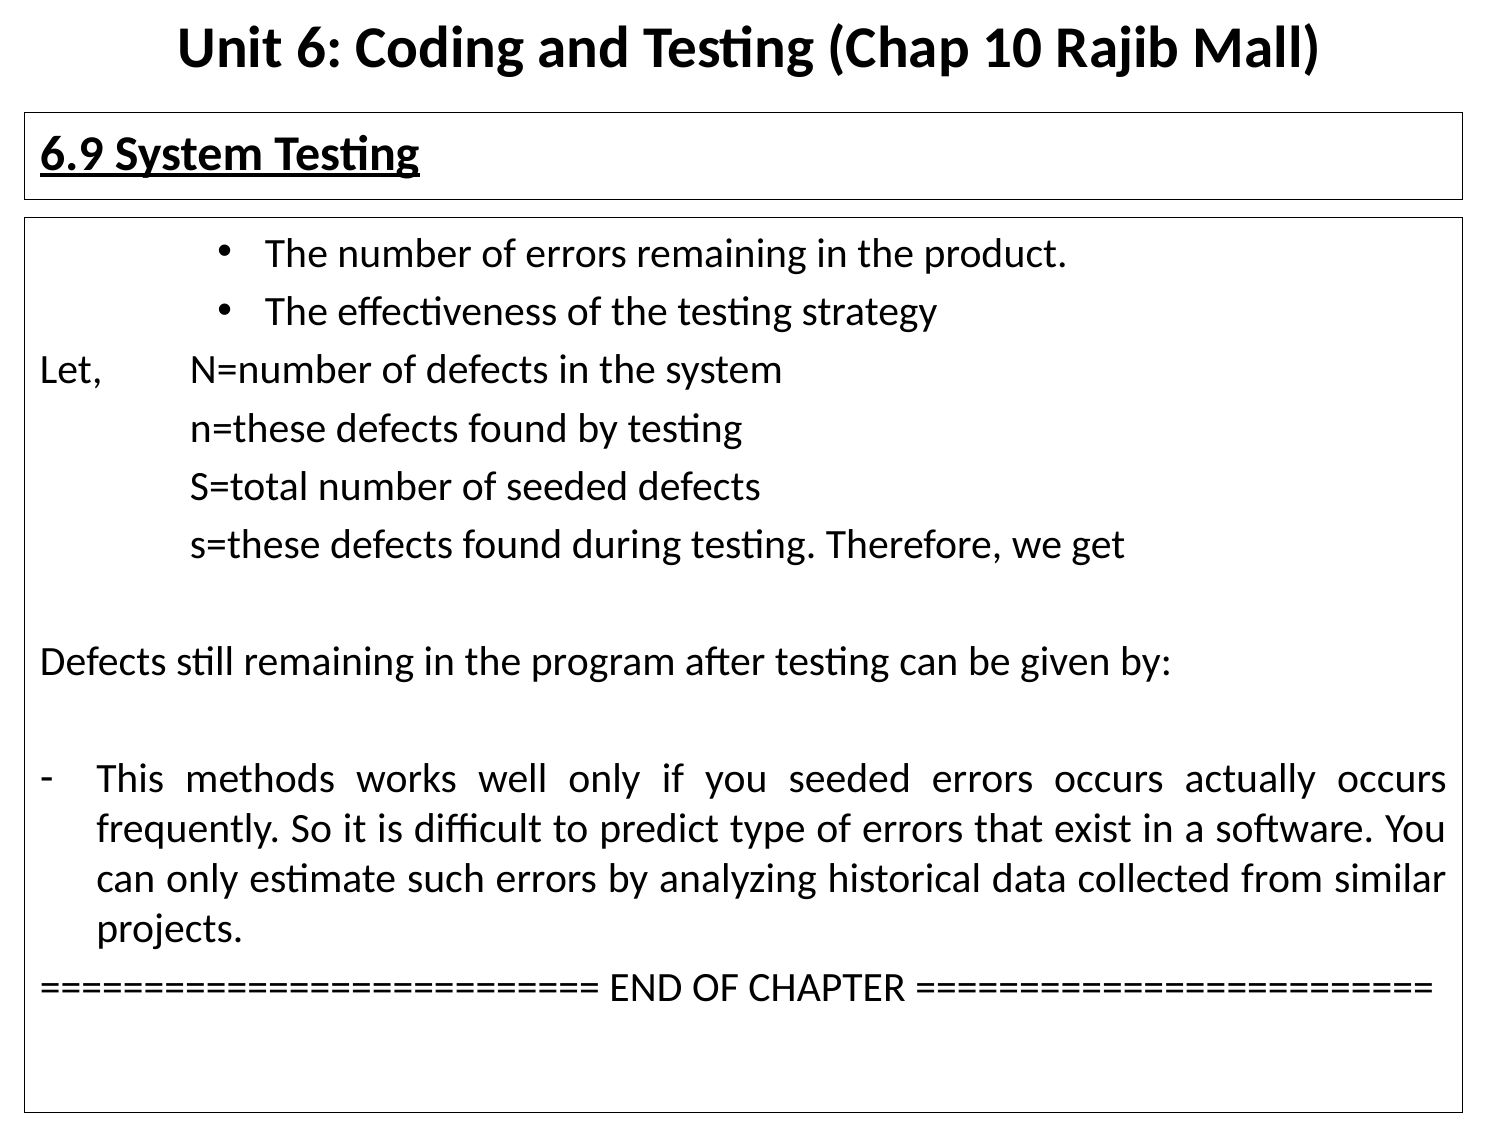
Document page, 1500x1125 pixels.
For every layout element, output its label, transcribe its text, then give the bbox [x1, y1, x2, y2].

title Unit 6: Coding and Testing (Chap 10 Rajib Mall) [0, 0, 1500, 88]
subtitle 6.9 System Testing [24, 112, 1463, 200]
